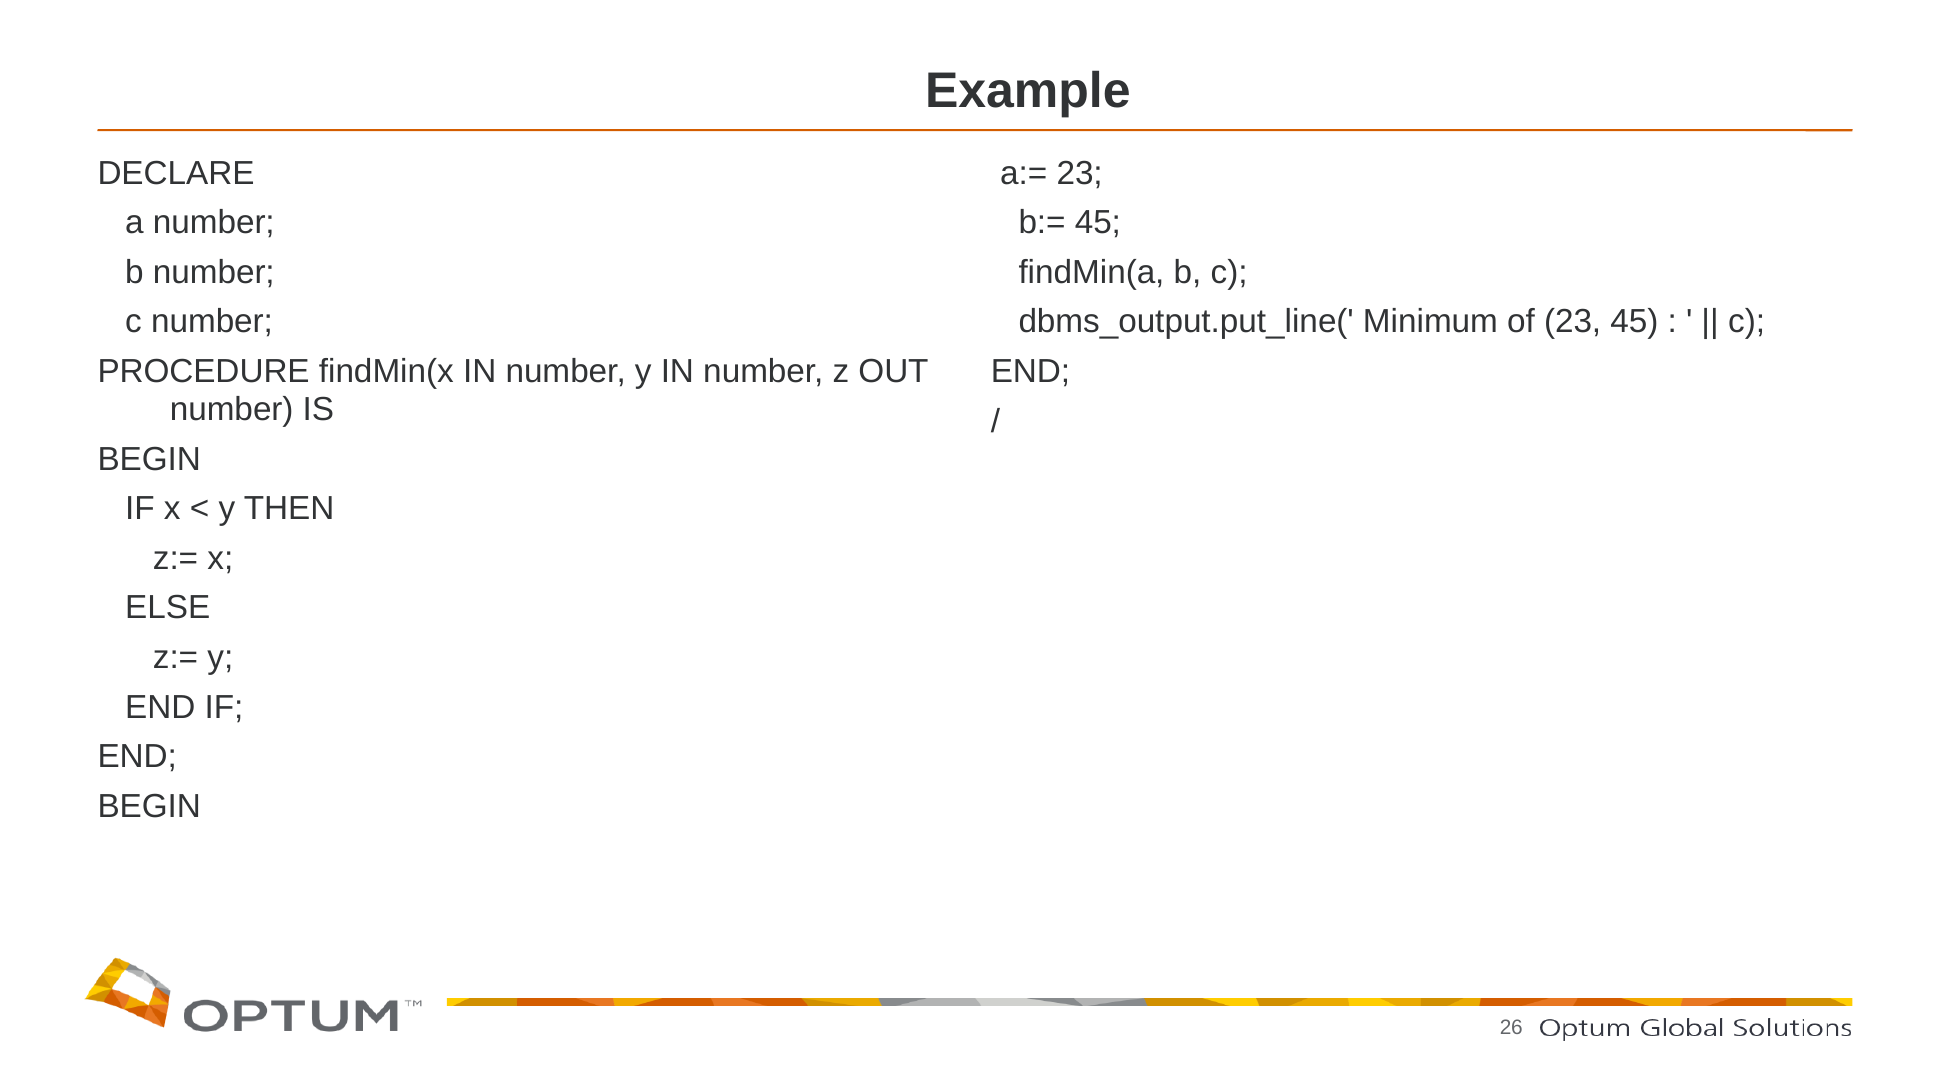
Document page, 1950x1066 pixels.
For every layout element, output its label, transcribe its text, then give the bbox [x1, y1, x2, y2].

slide_number 26 [1457, 1016, 1524, 1041]
title Example [97, 23, 1852, 119]
picture [1540, 1018, 1851, 1041]
list a:= 23; b:= 45; findMin(a, b, c); dbms_output.put_line(' Minimum of (23, 45) : ' || c); END; / [990, 153, 1853, 938]
list DECLARE a number; b number; c number; PROCEDURE findMin(x IN number, y IN number, z OUT number) IS BEGIN IF x < y THEN z:= x; ELSE z:= y; END IF; END; BEGIN [97, 153, 959, 938]
picture [446, 998, 1853, 1006]
picture [81, 955, 425, 1034]
